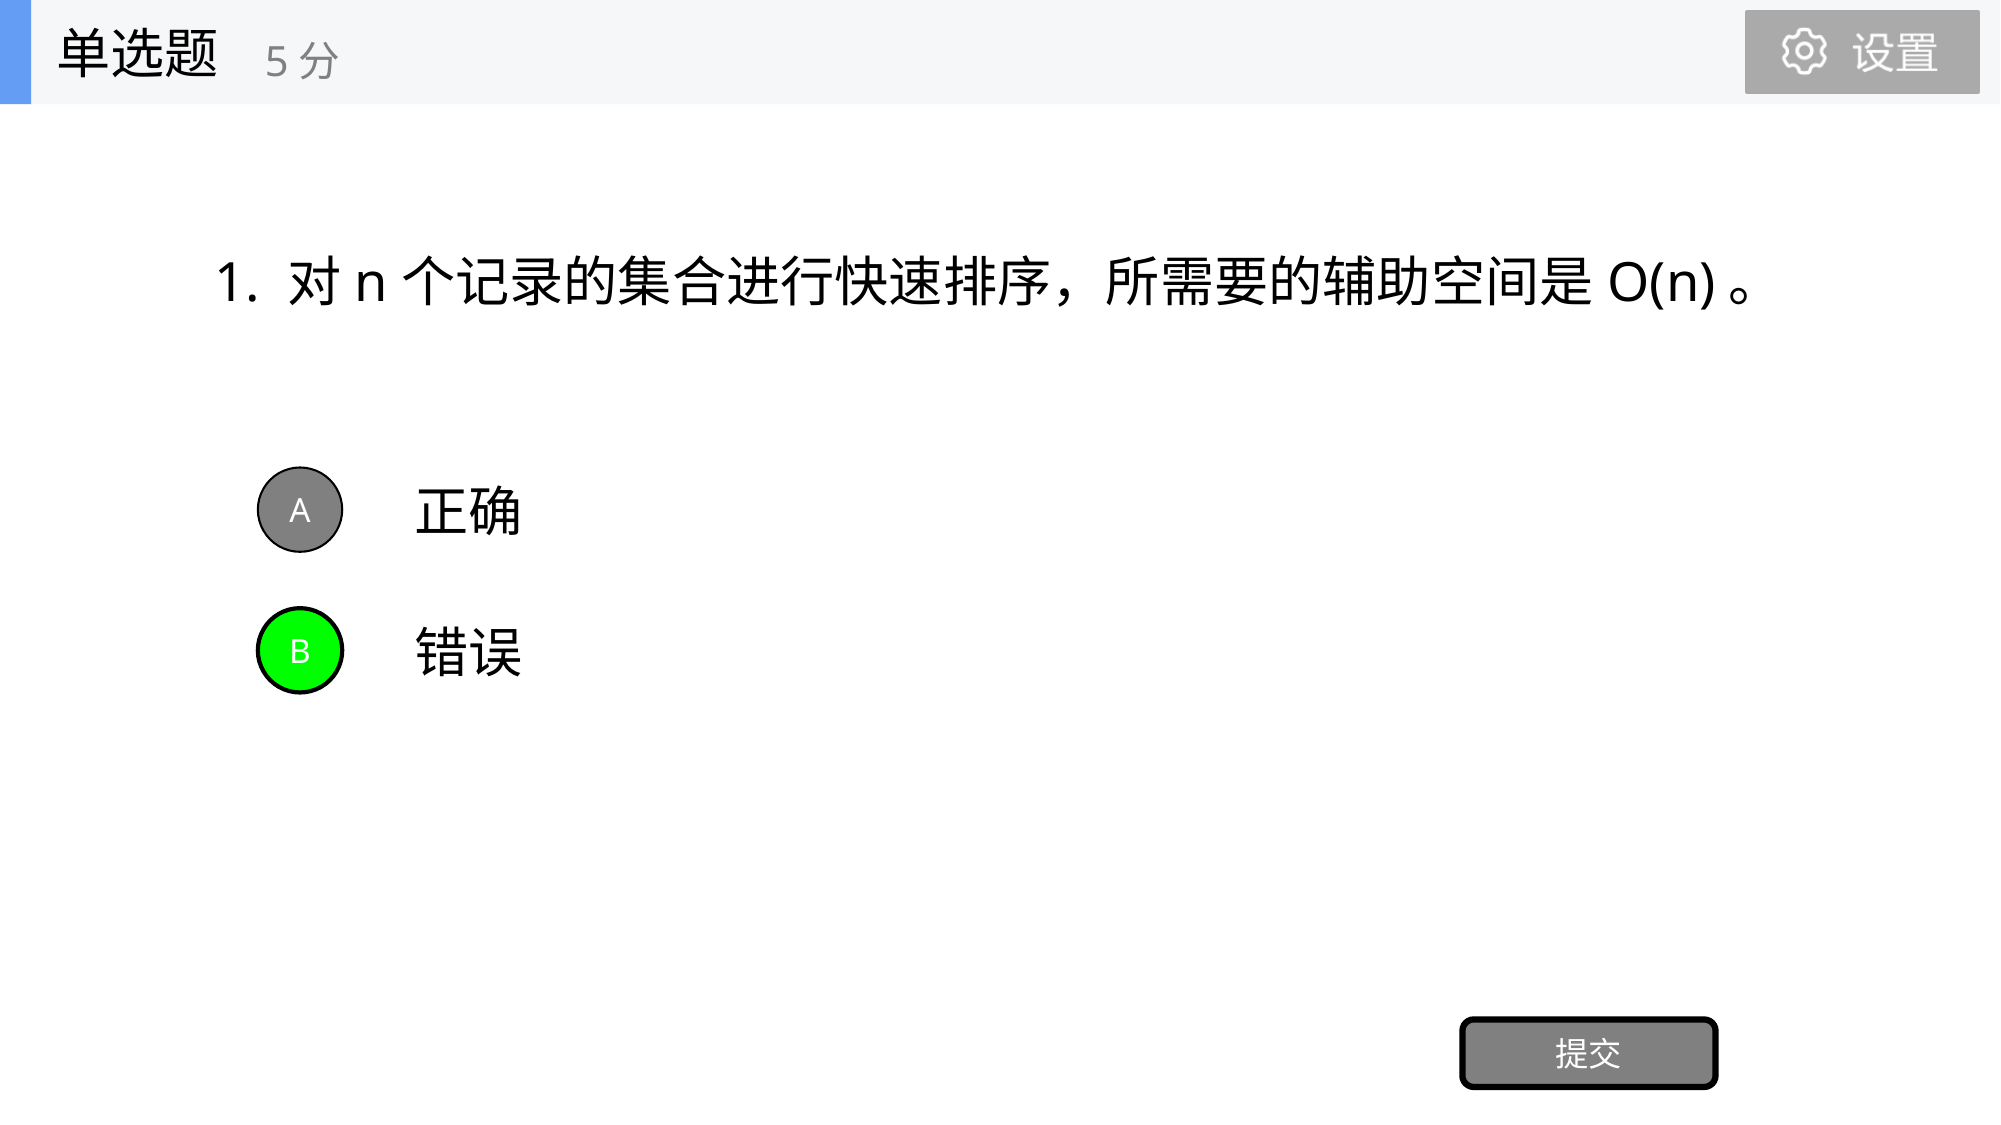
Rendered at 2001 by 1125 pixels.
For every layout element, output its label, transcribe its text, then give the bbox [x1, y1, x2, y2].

text_box 提交 [1461, 1018, 1717, 1089]
text_box B [256, 607, 344, 694]
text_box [0, 0, 2000, 105]
text_box 1. 对n个记录的集合进行快速排序，所需要的辅助空间是O(n)。 [200, 105, 1800, 456]
text_box 错误 [399, 597, 1800, 703]
picture [1745, 10, 1980, 94]
text_box A [256, 466, 344, 553]
text_box 正确 [399, 456, 1800, 563]
